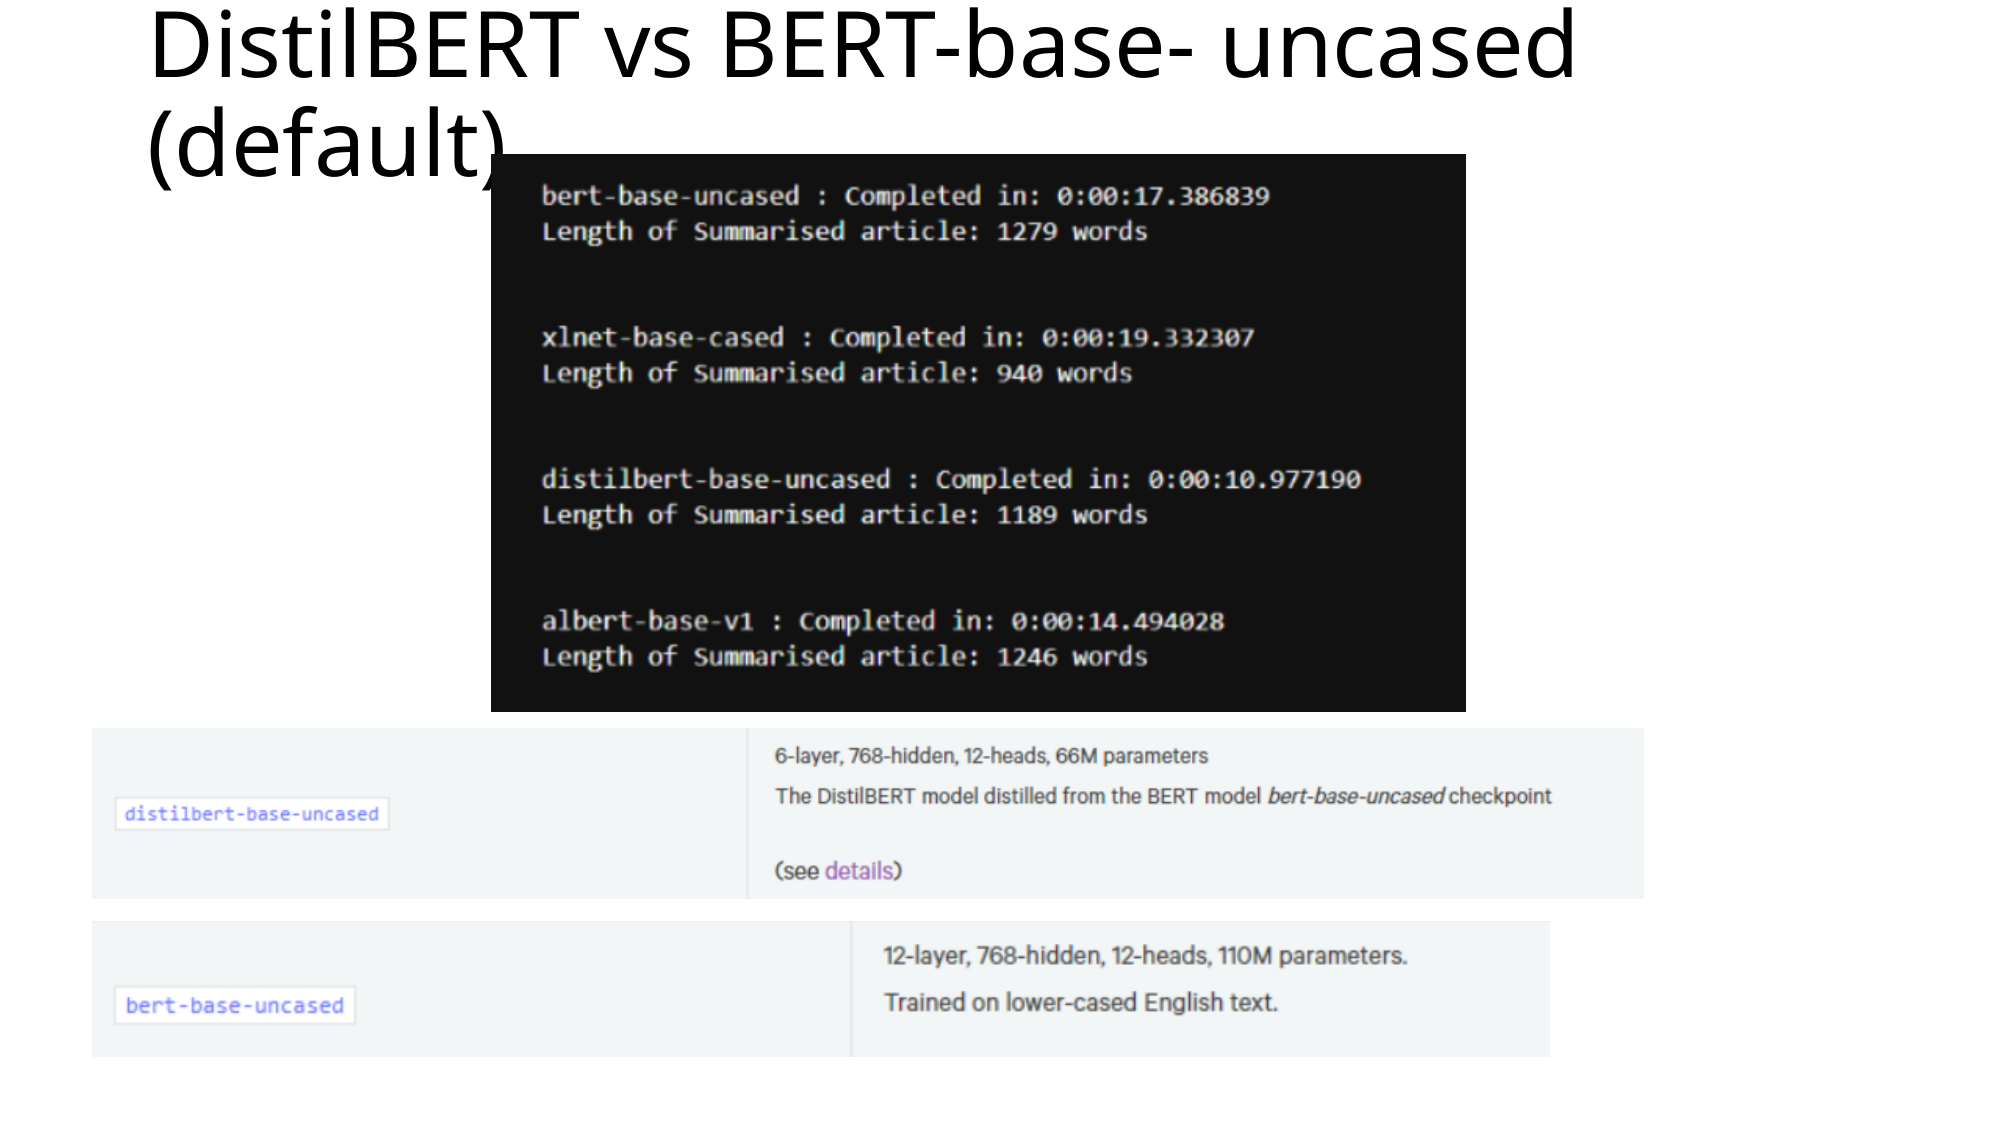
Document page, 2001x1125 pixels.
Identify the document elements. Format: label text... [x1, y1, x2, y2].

picture [491, 154, 1466, 712]
picture [91, 920, 1550, 1057]
title DistilBERT vs BERT-base- uncased (default) [132, 29, 1858, 165]
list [92, 728, 1644, 900]
